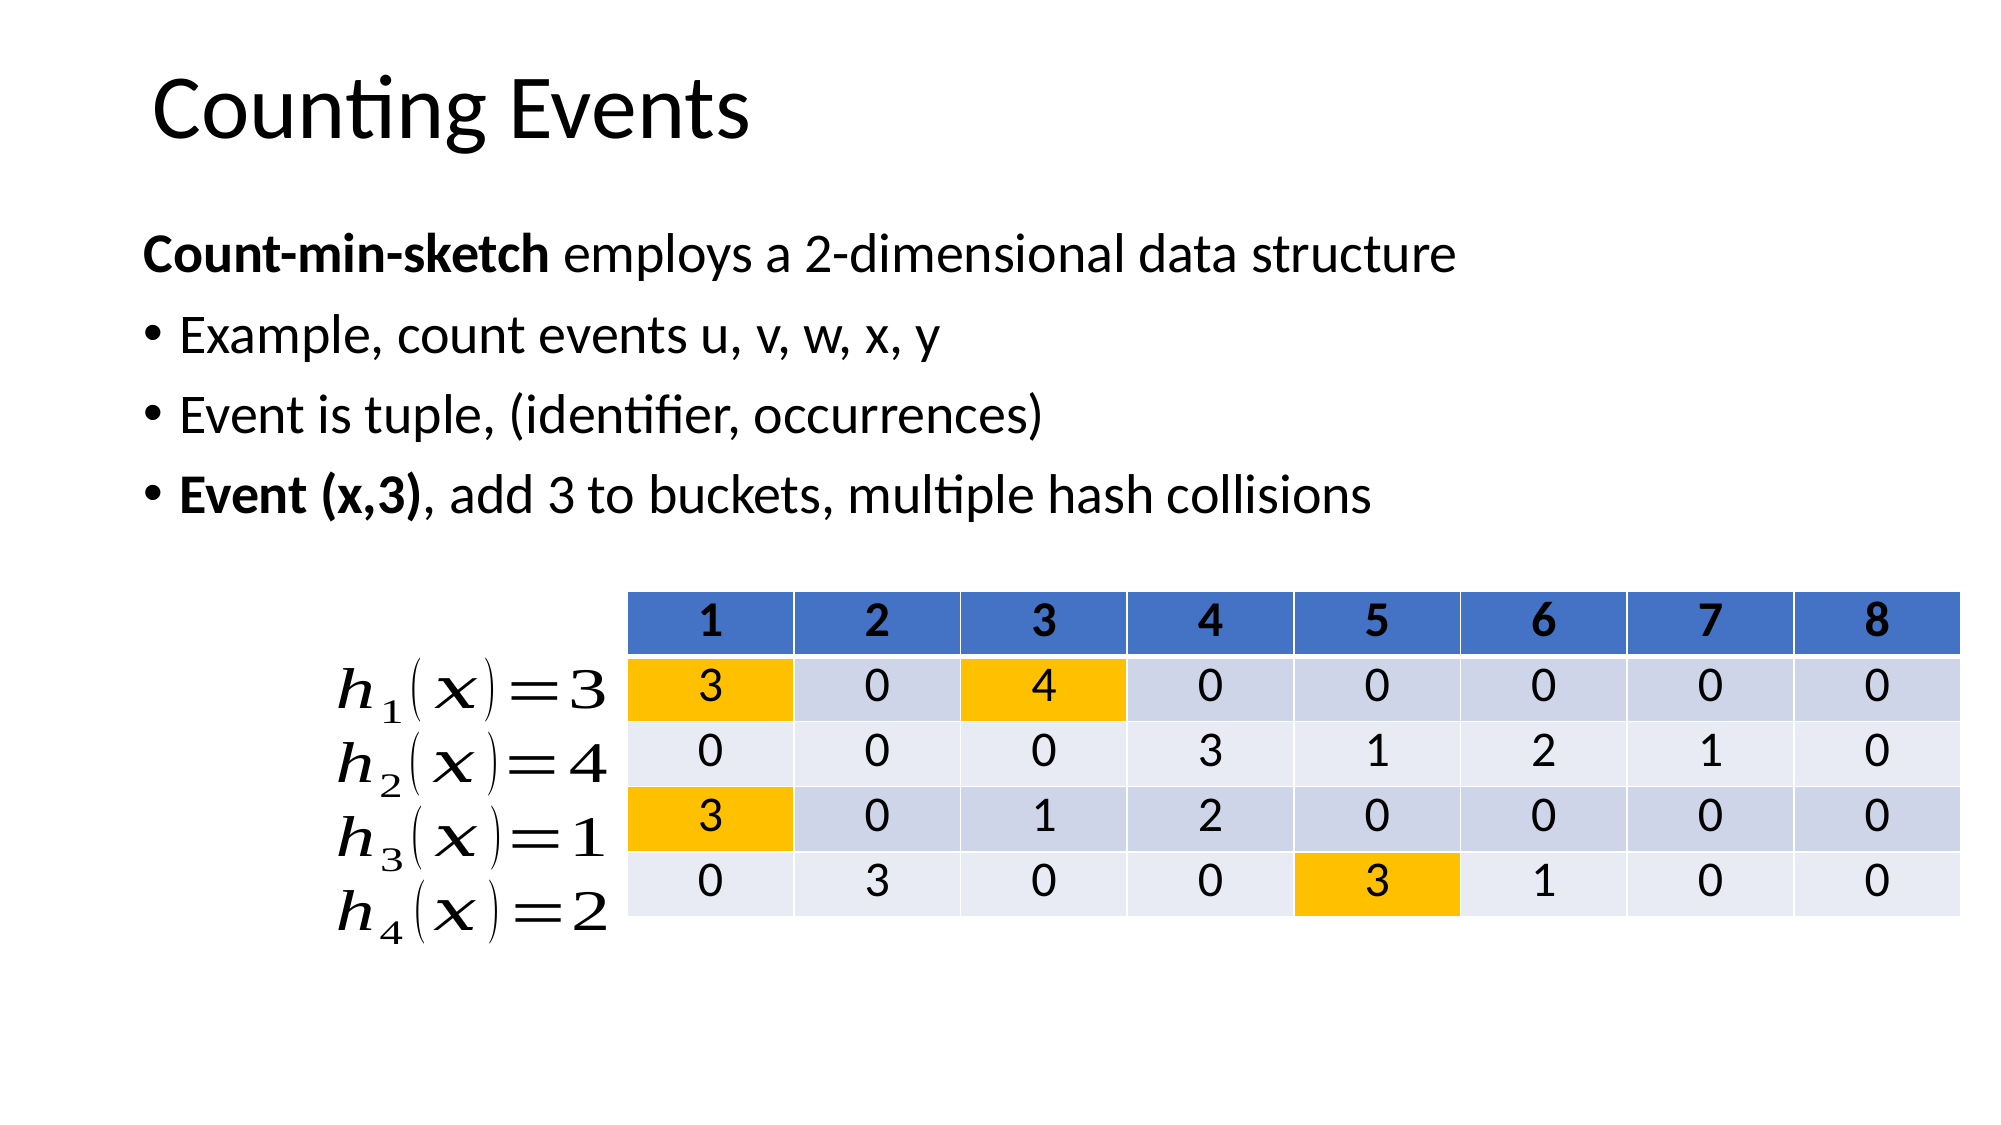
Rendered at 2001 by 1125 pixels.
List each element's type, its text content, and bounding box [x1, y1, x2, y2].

table_cell 0 [961, 722, 1126, 786]
table_cell 2 [1461, 722, 1626, 786]
list Count-min-sketch employs a 2-dimensional data structure Example, count events u, v, w, x, y Event is tuple, (identifier, occurrences) Event (x,3), add 3 to buckets, multiple hash collisions [128, 217, 1854, 534]
table_cell 3 [1295, 853, 1460, 916]
table_cell 3 [795, 853, 960, 916]
table_cell 0 [1295, 787, 1460, 851]
table_header 3 [961, 592, 1126, 654]
table_cell 0 [1461, 659, 1626, 721]
table_cell 1 [1628, 722, 1793, 786]
table_cell 0 [628, 853, 793, 916]
table_cell 0 [1128, 853, 1293, 916]
table_header 1 [628, 592, 793, 654]
table_cell 0 [1795, 787, 1960, 851]
table_cell 0 [961, 853, 1126, 916]
table_cell 3 [1128, 722, 1293, 786]
table_cell 0 [1461, 787, 1626, 851]
table_header 7 [1628, 592, 1793, 654]
table_cell 3 [628, 659, 793, 721]
table_cell 4 [961, 659, 1126, 721]
table_header 4 [1128, 592, 1293, 654]
table_cell 0 [1795, 659, 1960, 721]
table_header 5 [1295, 592, 1460, 654]
table_cell 2 [1128, 787, 1293, 851]
table_cell 0 [1795, 853, 1960, 916]
text_box Counting Events [137, 0, 1863, 218]
table_header 6 [1461, 592, 1626, 654]
table_cell 0 [1128, 659, 1293, 721]
table_cell 0 [795, 722, 960, 786]
table_cell 1 [961, 787, 1126, 851]
table_cell 0 [628, 722, 793, 786]
table_cell 1 [1461, 853, 1626, 916]
table_cell 0 [1628, 787, 1793, 851]
table_cell 0 [1795, 722, 1960, 786]
table_cell 0 [1628, 659, 1793, 721]
table_header 2 [795, 592, 960, 654]
table_cell 3 [628, 787, 793, 851]
table_cell 1 [1295, 722, 1460, 786]
table_header 8 [1795, 592, 1960, 654]
table_cell 0 [795, 659, 960, 721]
table_cell 0 [795, 787, 960, 851]
table_cell 0 [1628, 853, 1793, 916]
table_cell 0 [1295, 659, 1460, 721]
